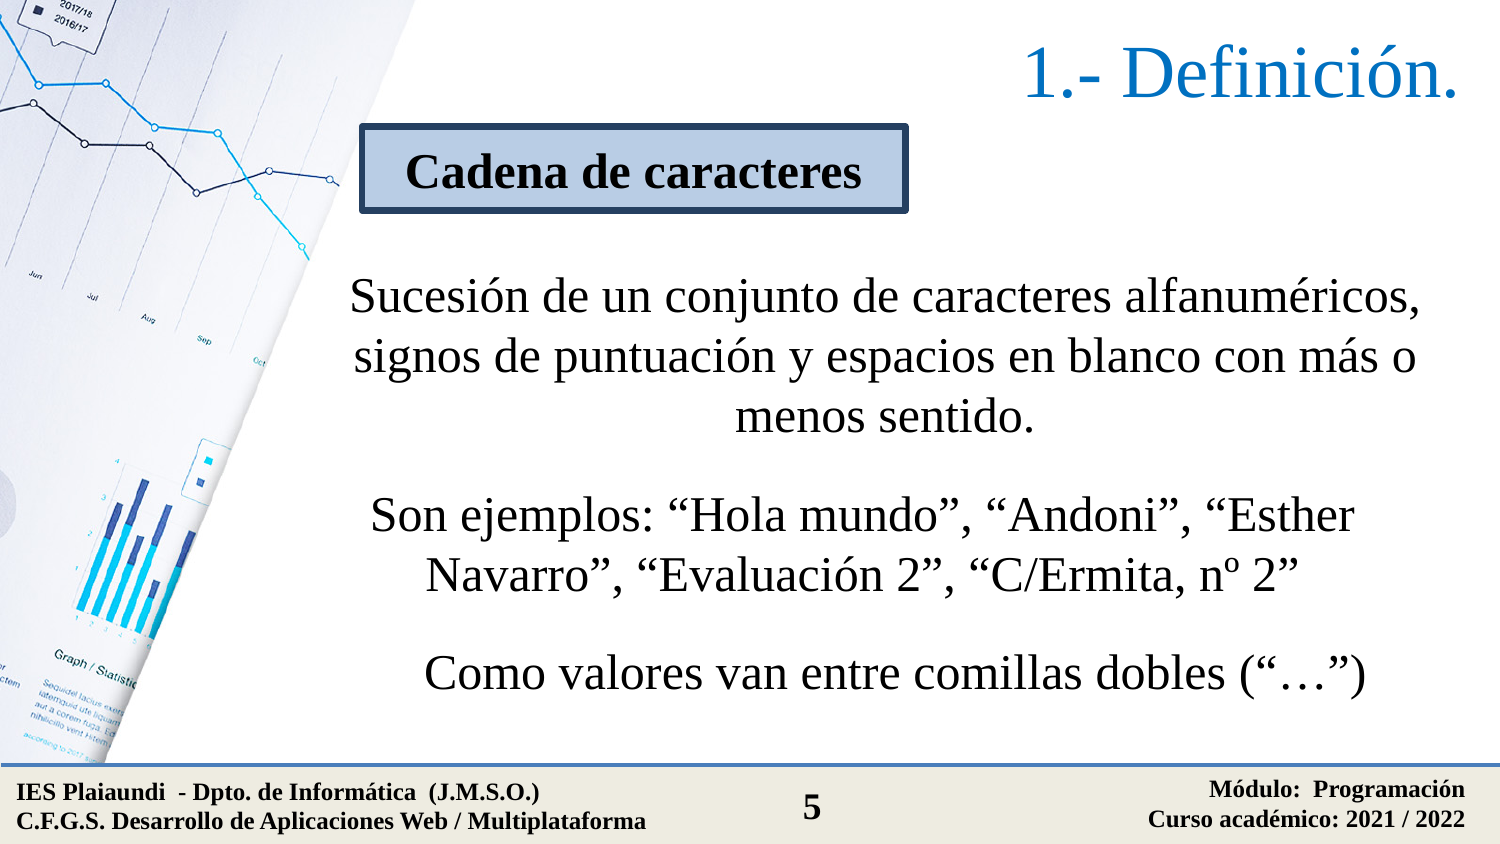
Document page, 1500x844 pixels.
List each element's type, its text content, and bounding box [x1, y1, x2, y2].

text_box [1, 764, 1500, 844]
text_box Son ejemplos: “Hola mundo”, “Andoni”, “Esther Navarro”, “Evaluación 2”, “C/Ermita, nº 2” [278, 473, 1447, 609]
text_box Sucesión de un conjunto de caracteres alfanuméricos, signos de puntuación y espacios en blanco con más o menos sentido. [324, 255, 1447, 450]
text_box Cadena de caracteres [362, 130, 906, 211]
text_box Como valores van entre comillas dobles (“…”) [344, 631, 1447, 707]
title 1.- Definición. [191, 4, 1495, 130]
picture [0, 0, 1500, 763]
